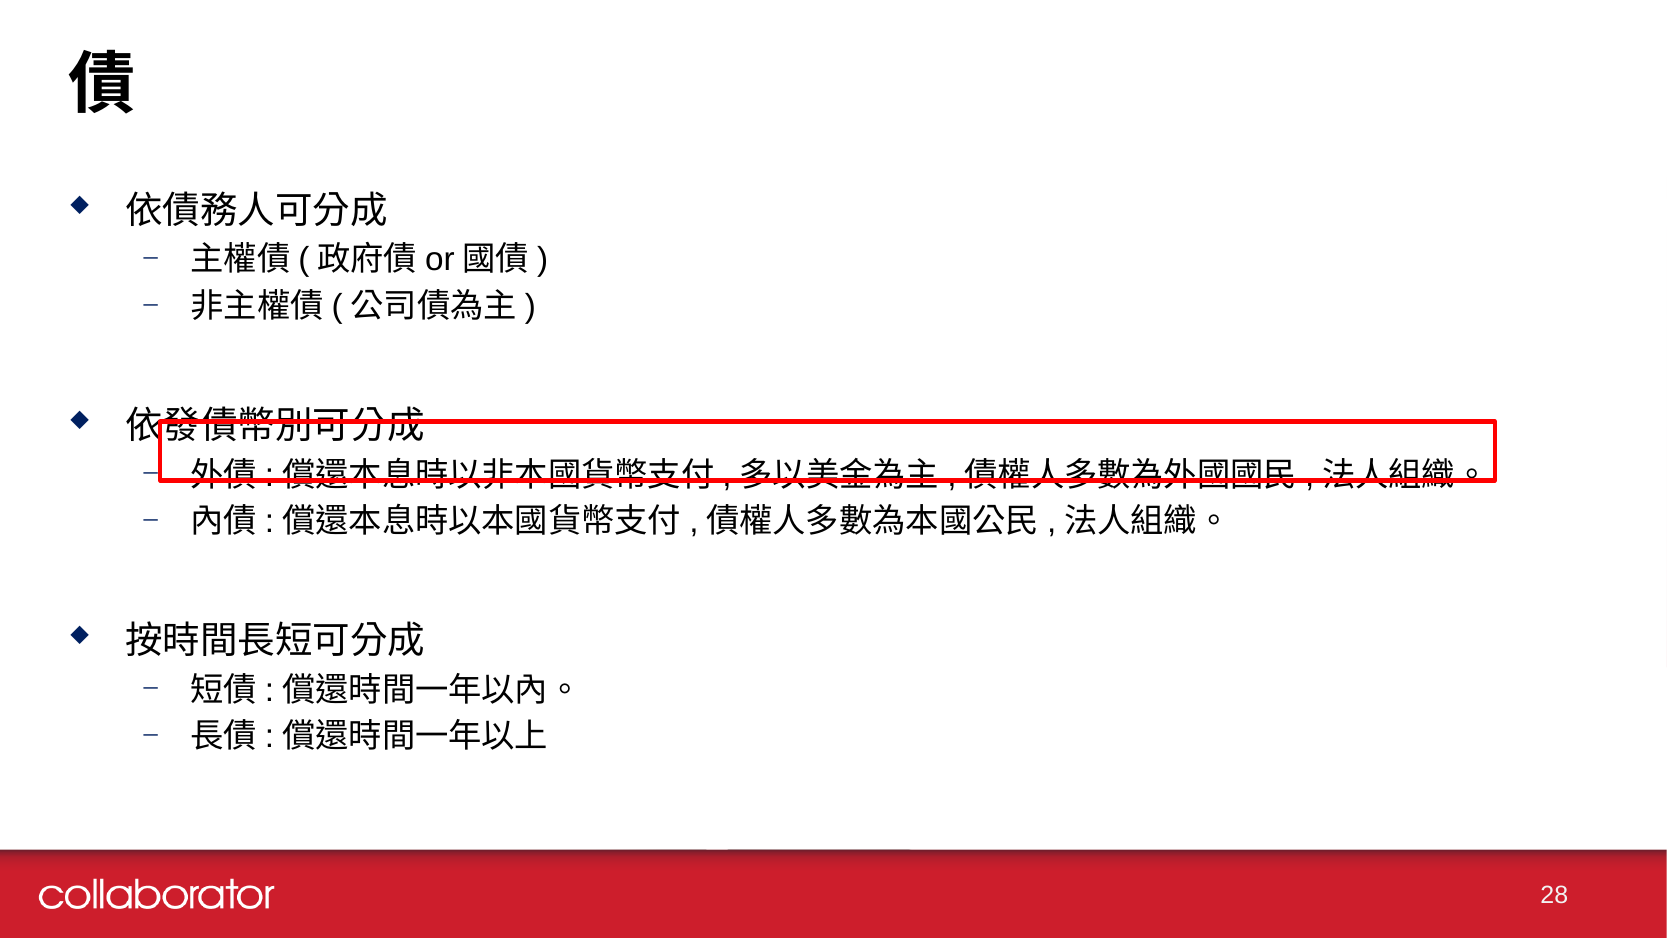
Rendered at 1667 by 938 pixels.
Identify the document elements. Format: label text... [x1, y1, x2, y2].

picture [0, 849, 1667, 938]
text_box [158, 419, 1497, 483]
list 依債務人可分成 主權債(政府債or國債) 非主權債(公司債為主) 依發債幣別可分成 外債:償還本息時以非本國貨幣支付,多以美金為主,債權人多數為外國國民,法人組織。 內債:償還本息時以本國貨幣支付,債權人多數為本國公民,法人組織。 按時間長短可分成 短債:償還時間一年以內。 長債:償還時間一年以上 [53, 178, 1554, 798]
slide_number 28 [1194, 868, 1584, 919]
title 債 [53, 31, 1554, 178]
